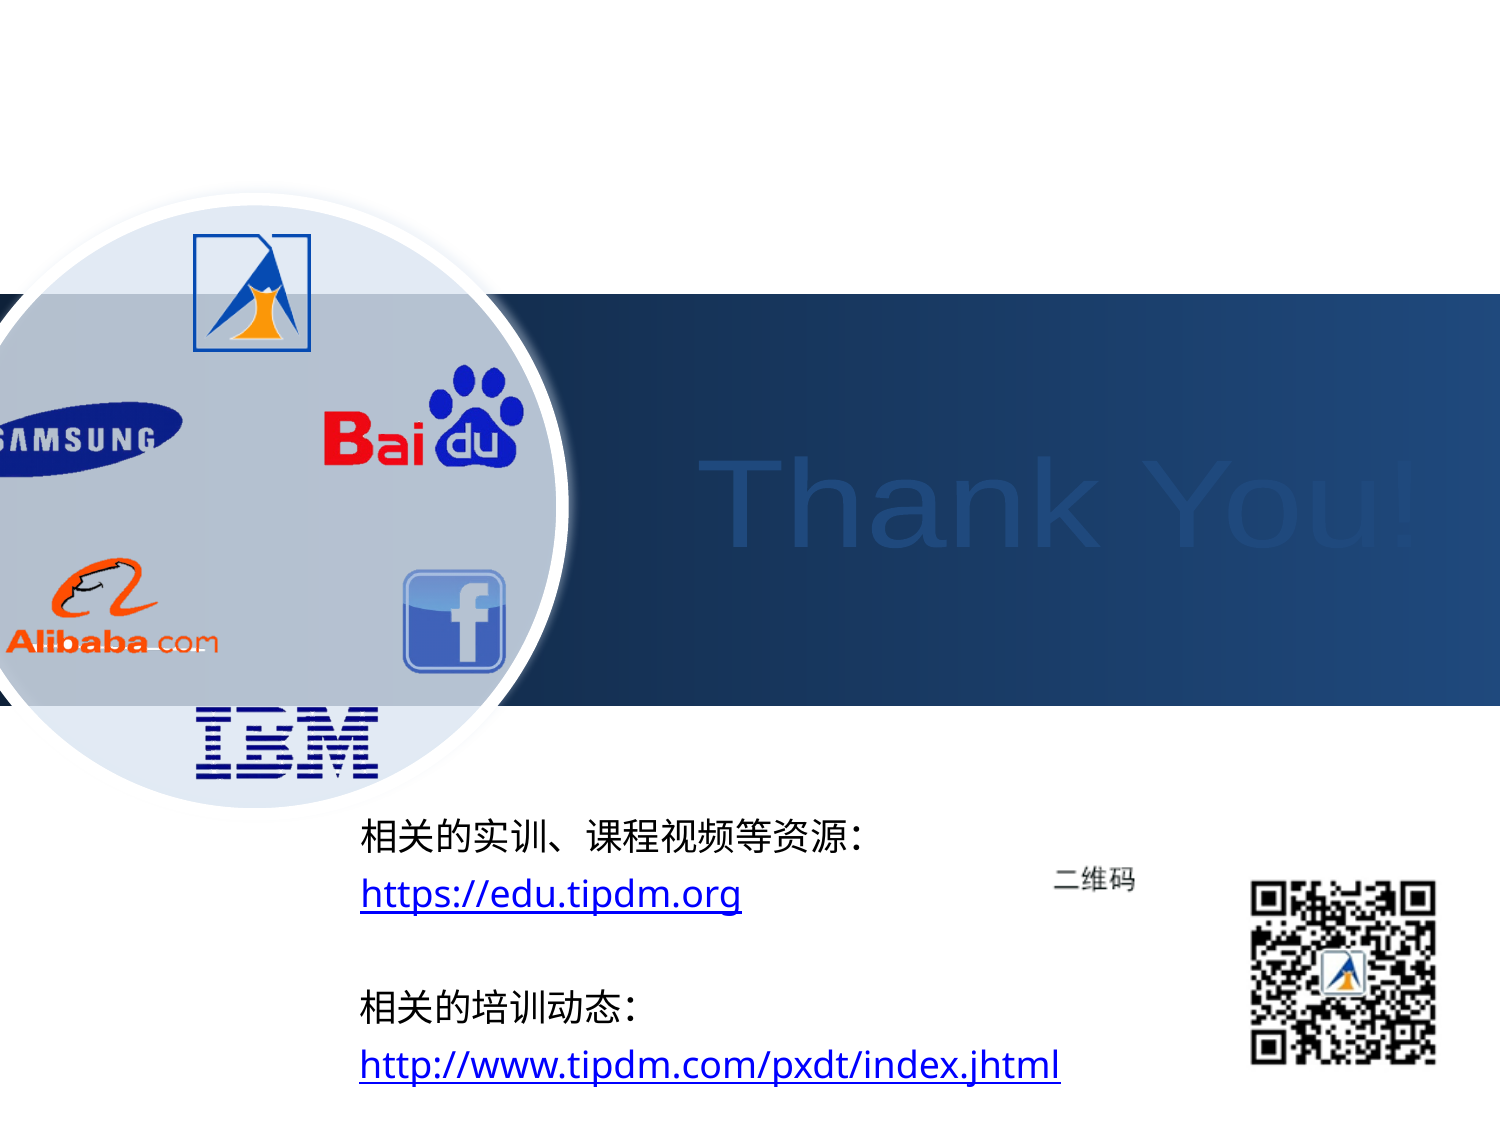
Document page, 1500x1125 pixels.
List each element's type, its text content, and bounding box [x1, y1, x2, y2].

picture [1025, 794, 1495, 1118]
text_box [0, 198, 563, 815]
text_box 相关的实训、课程视频等资源： https://edu.tipdm.org [345, 805, 916, 929]
text_box 相关的培训动态： http://www.tipdm.com/pxdt/index.jhtml [344, 976, 1020, 1100]
text_box [566, 294, 1500, 706]
